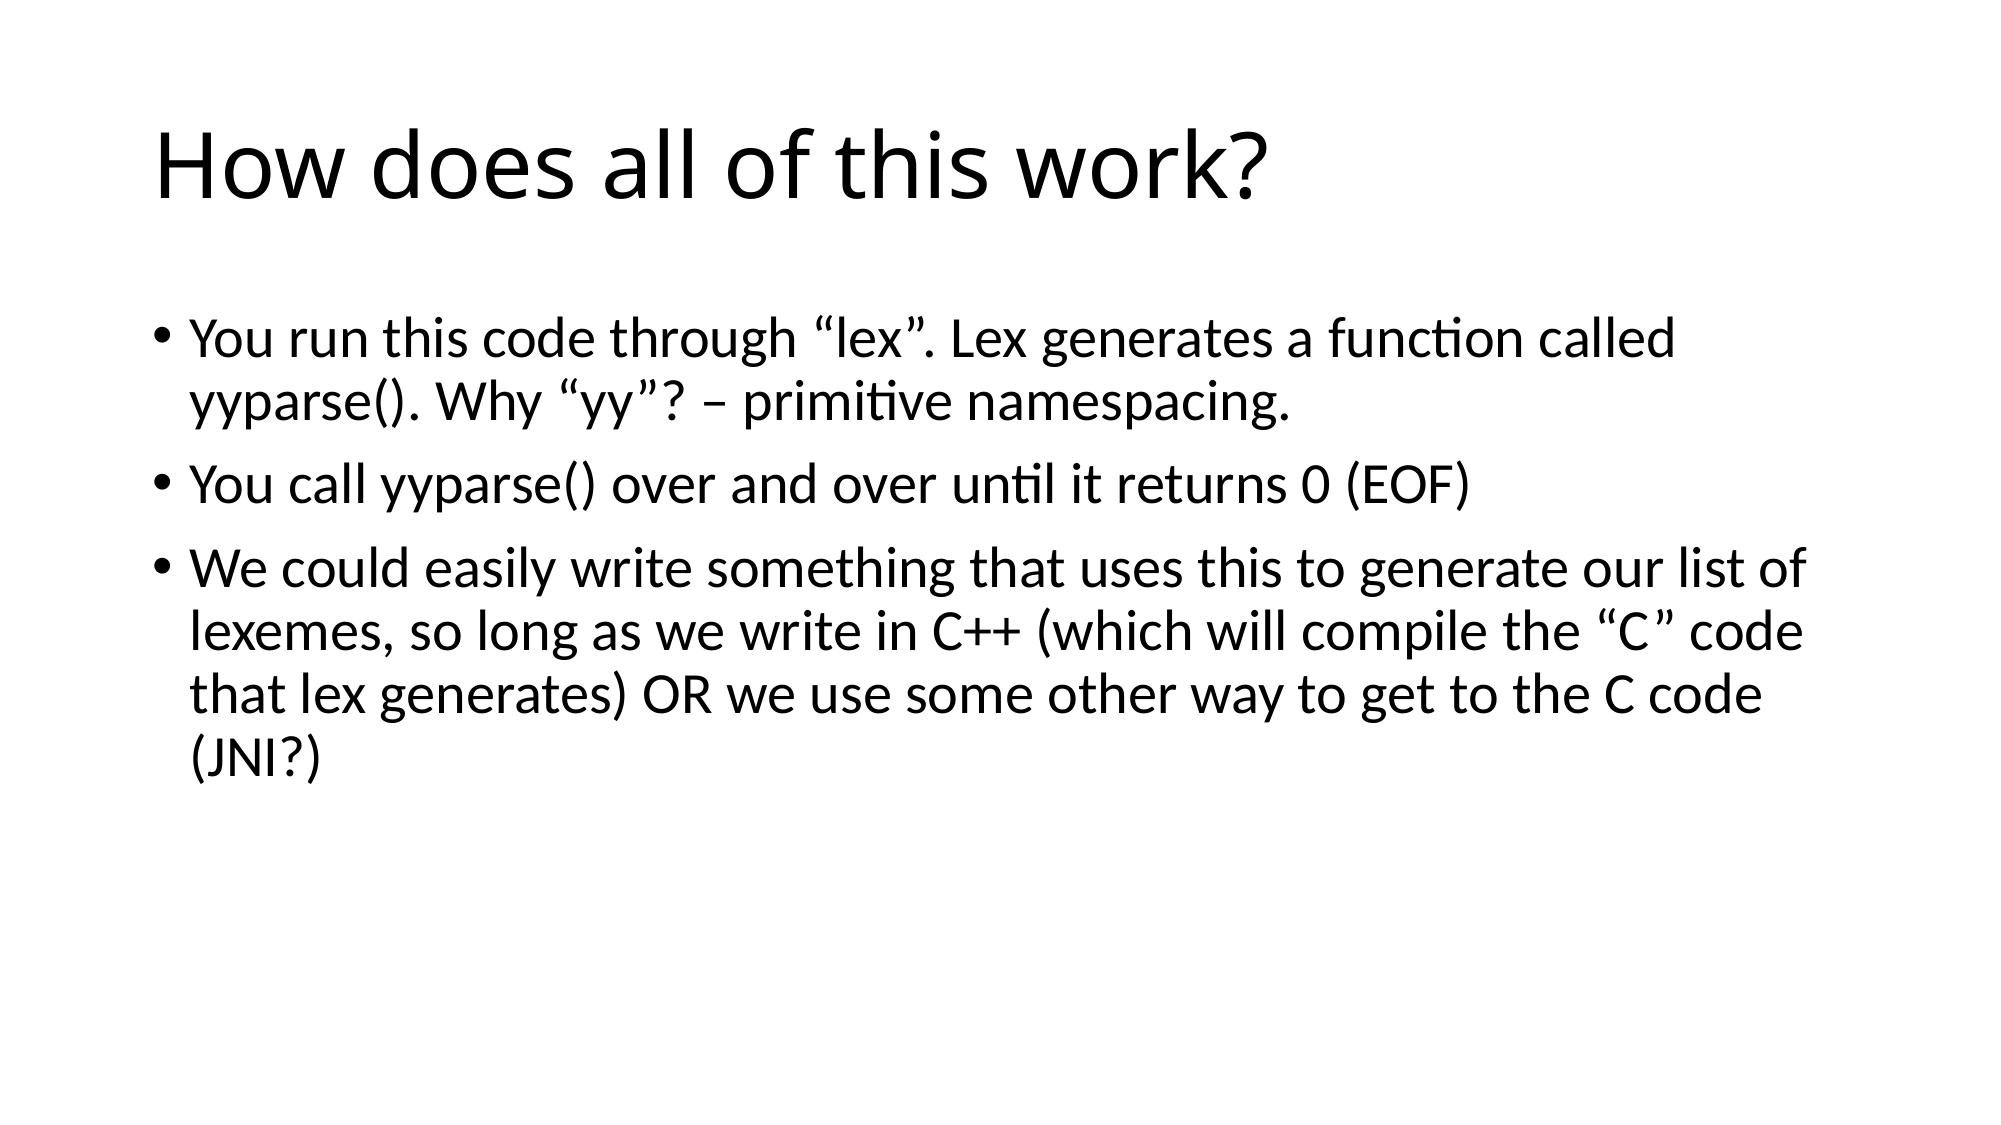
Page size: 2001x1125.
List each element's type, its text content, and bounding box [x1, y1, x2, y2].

title How does all of this work? [137, 59, 1863, 278]
list You run this code through “lex”. Lex generates a function called yyparse(). Why “yy”? – primitive namespacing. You call yyparse() over and over until it returns 0 (EOF) We could easily write something that uses this to generate our list of lexemes, so long as we write in C++ (which will compile the “C” code that lex generates) OR we use some other way to get to the C code (JNI?) [137, 299, 1863, 1014]
